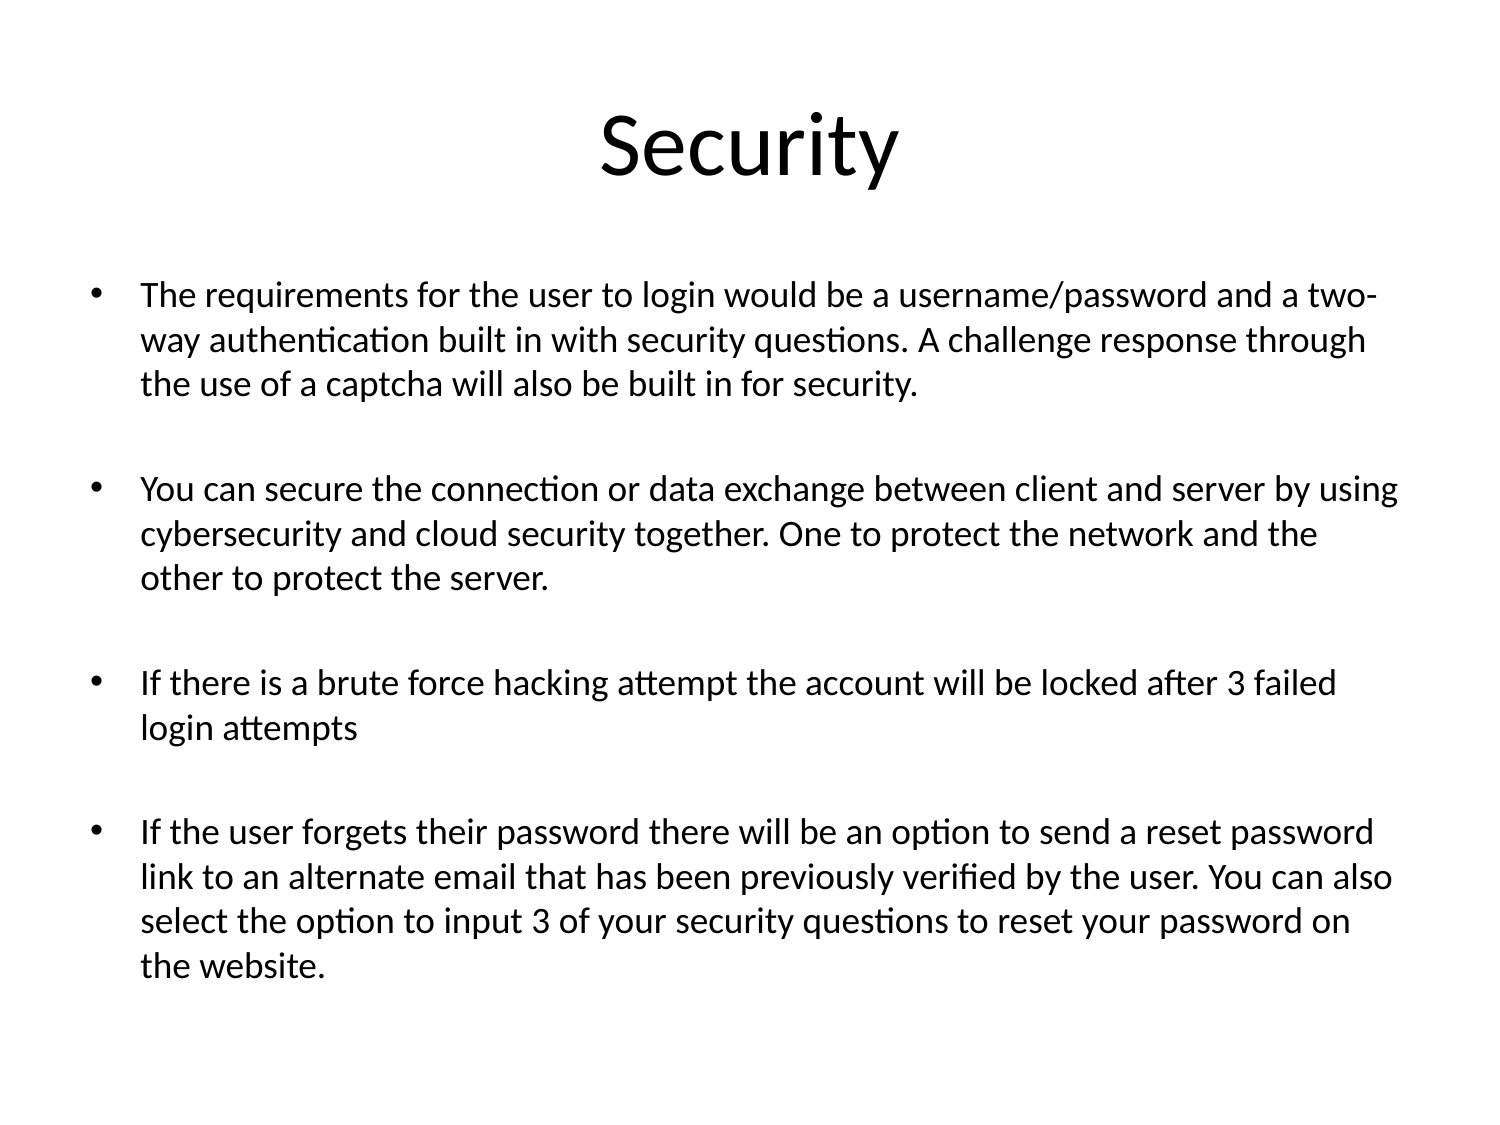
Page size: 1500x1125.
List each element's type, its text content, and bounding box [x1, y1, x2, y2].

title Security [75, 45, 1425, 233]
list The requirements for the user to login would be a username/password and a two-way authentication built in with security questions. A challenge response through the use of a captcha will also be built in for security. You can secure the connection or data exchange between client and server by using cybersecurity and cloud security together. One to protect the network and the other to protect the server. If there is a brute force hacking attempt the account will be locked after 3 failed login attempts If the user forgets their password there will be an option to send a reset password link to an alternate email that has been previously verified by the user. You can also select the option to input 3 of your security questions to reset your password on the website. [75, 262, 1425, 1005]
